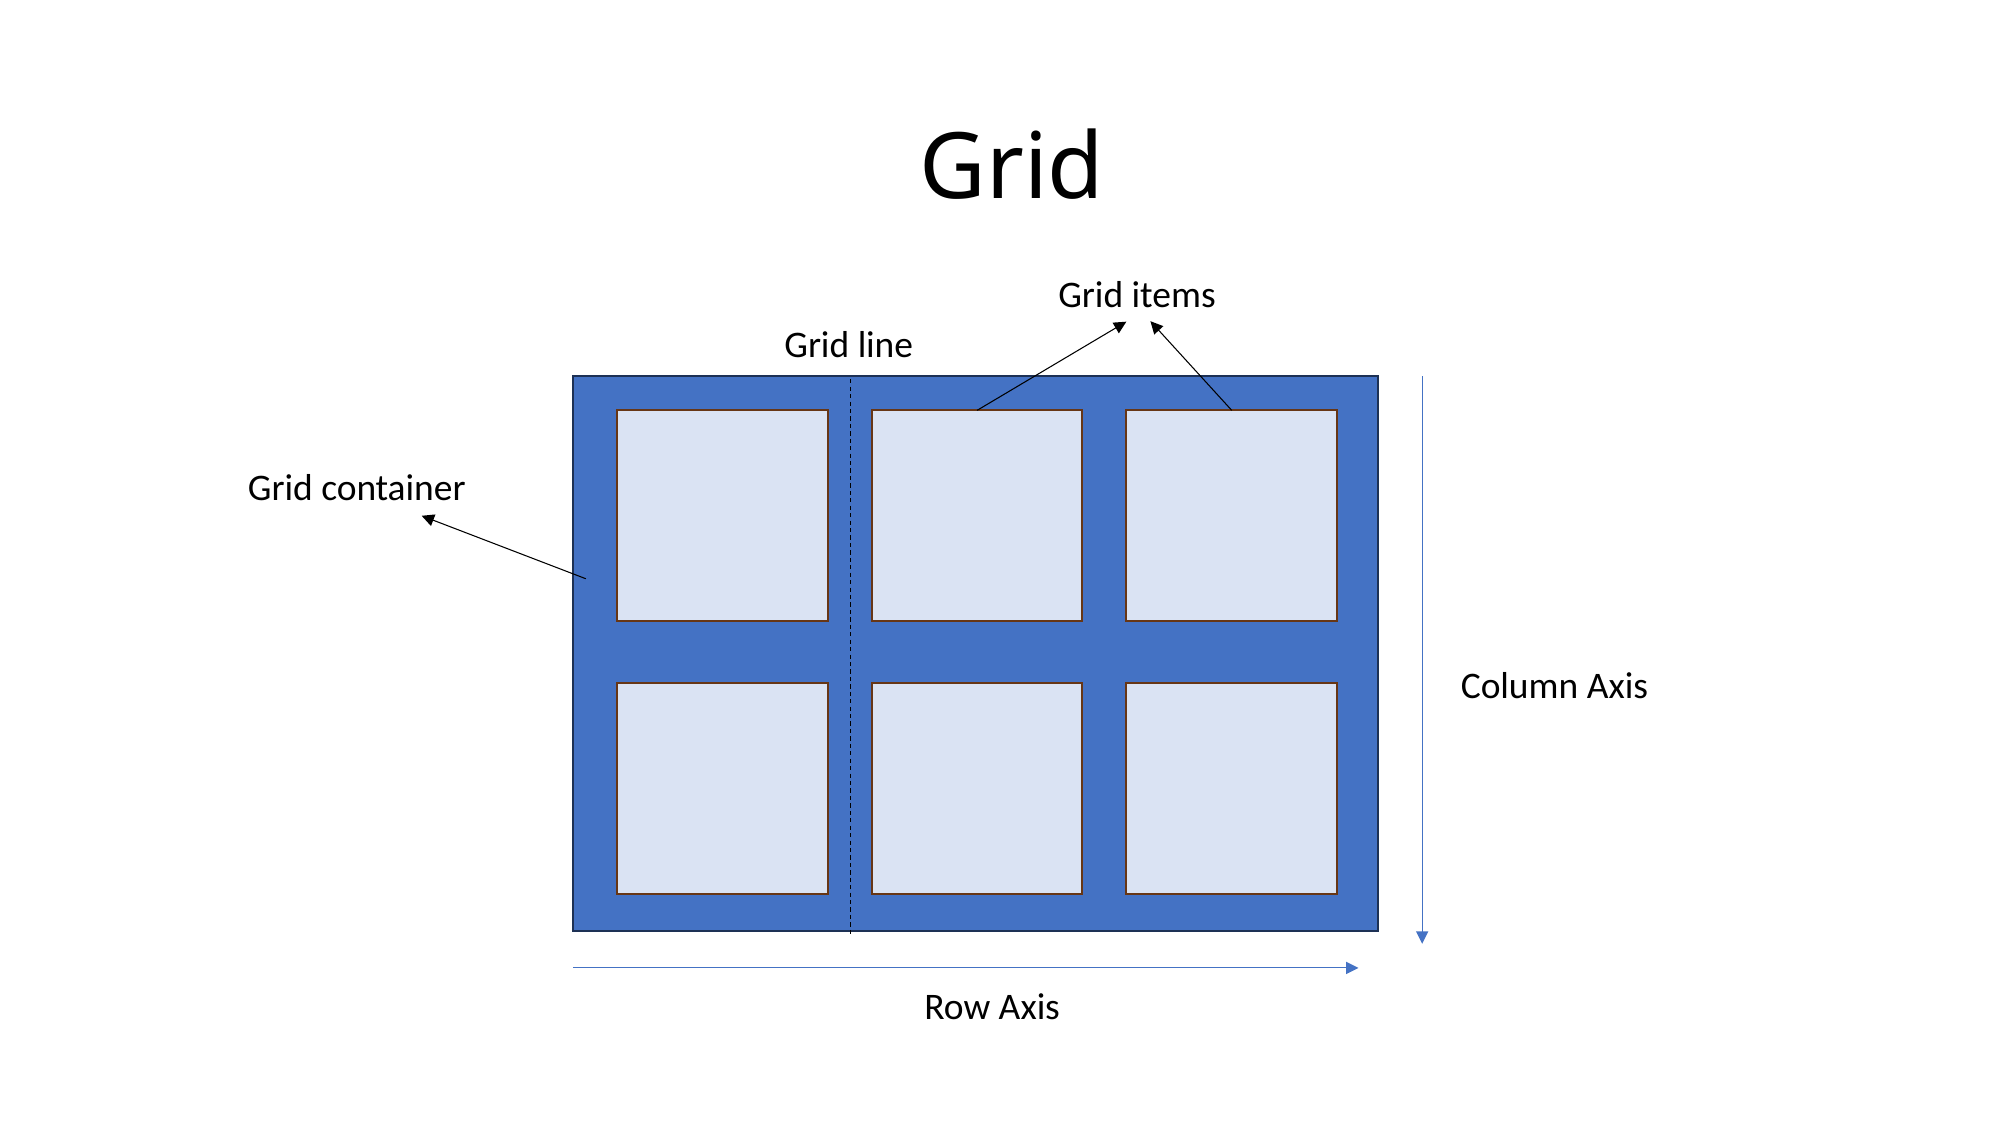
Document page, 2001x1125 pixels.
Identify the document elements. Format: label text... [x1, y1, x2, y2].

text_box [871, 409, 1083, 622]
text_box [1150, 321, 1232, 411]
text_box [977, 321, 1127, 411]
text_box [1125, 409, 1338, 622]
text_box [572, 375, 1379, 932]
text_box Grid items [1043, 262, 1231, 323]
text_box Row Axis [909, 974, 1075, 1035]
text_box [421, 515, 586, 579]
text_box [1125, 682, 1338, 895]
text_box [616, 409, 829, 622]
text_box [871, 682, 1083, 895]
text_box Column Axis [1445, 653, 1663, 714]
text_box Grid container [232, 455, 481, 515]
text_box [616, 682, 829, 895]
title Grid [137, 59, 1863, 278]
text_box Grid line [769, 312, 928, 372]
